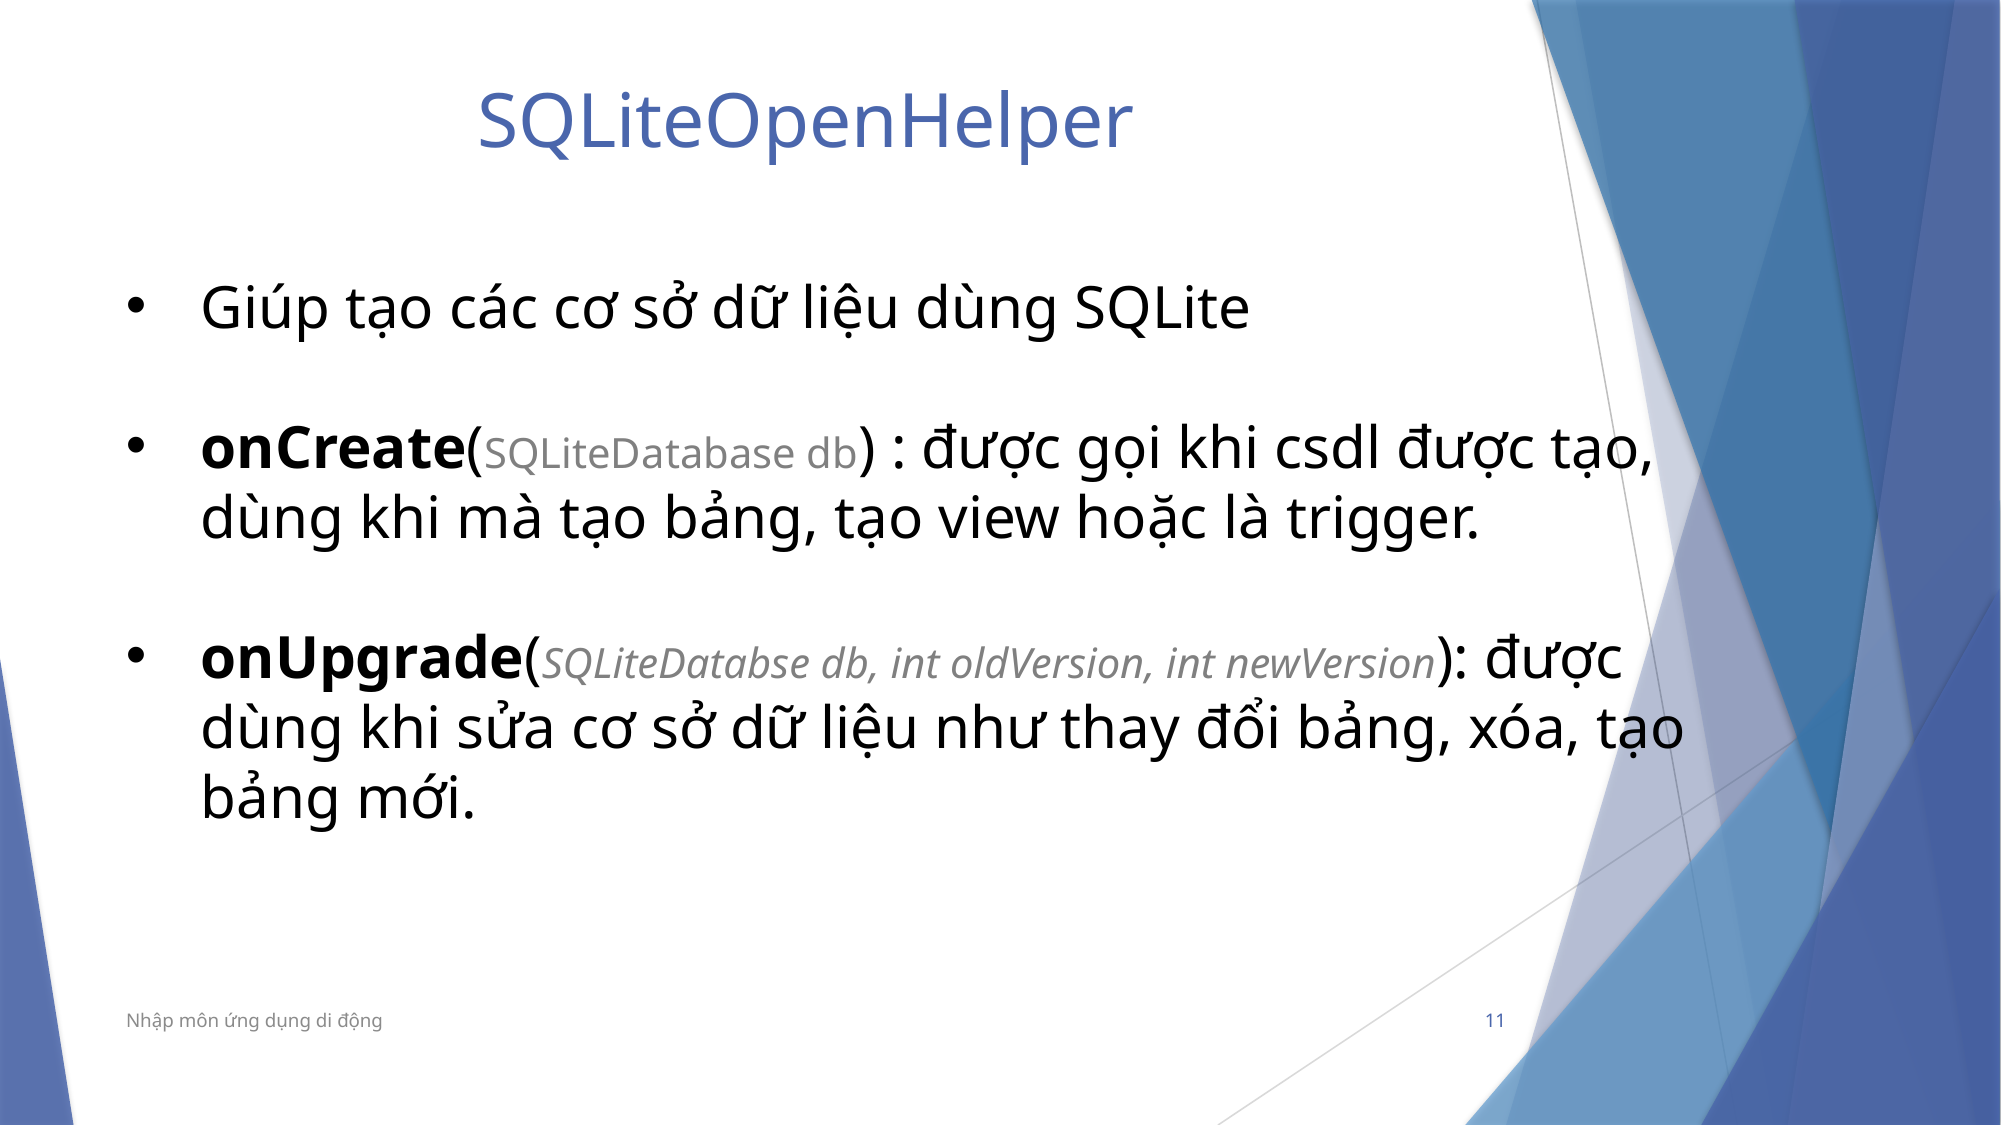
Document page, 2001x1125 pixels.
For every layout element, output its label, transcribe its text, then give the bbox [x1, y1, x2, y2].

text_box Giúp tạo các cơ sở dữ liệu dùng SQLite onCreate(SQLiteDatabase db) : được gọi khi csdl được tạo, dùng khi mà tạo bảng, tạo view hoặc là trigger. onUpgrade(SQLiteDatabse db, int oldVersion, int newVersion): được dùng khi sửa cơ sở dữ liệu như thay đổi bảng, xóa, tạo bảng mới. [111, 262, 1725, 977]
slide_number 11 [1409, 991, 1522, 1051]
footer Nhập môn ứng dụng di động [111, 991, 1145, 1051]
title SQLiteOpenHelper [462, 50, 1554, 171]
